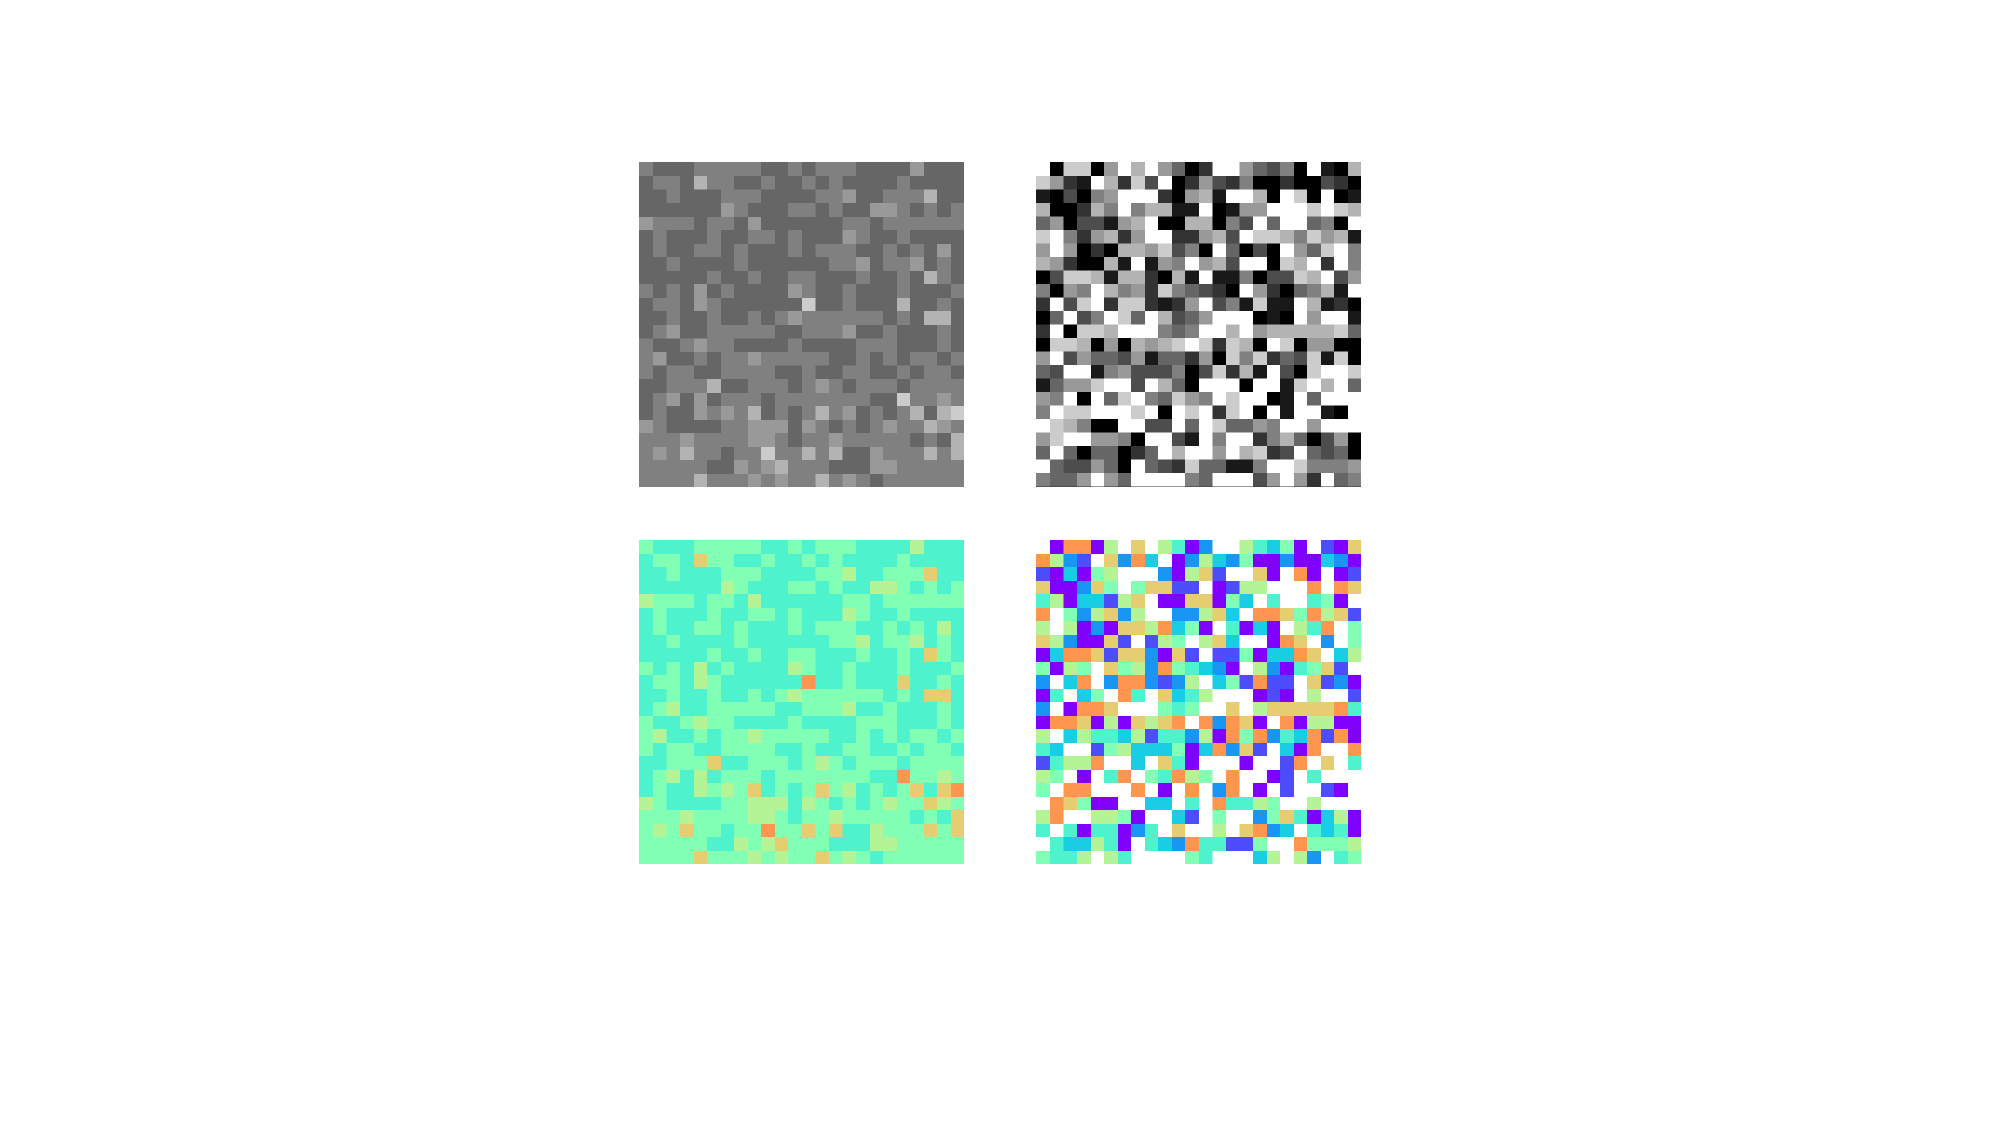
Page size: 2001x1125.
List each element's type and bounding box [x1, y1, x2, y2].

picture [1036, 162, 1361, 487]
picture [639, 540, 964, 865]
picture [1036, 540, 1361, 865]
picture [639, 162, 964, 487]
